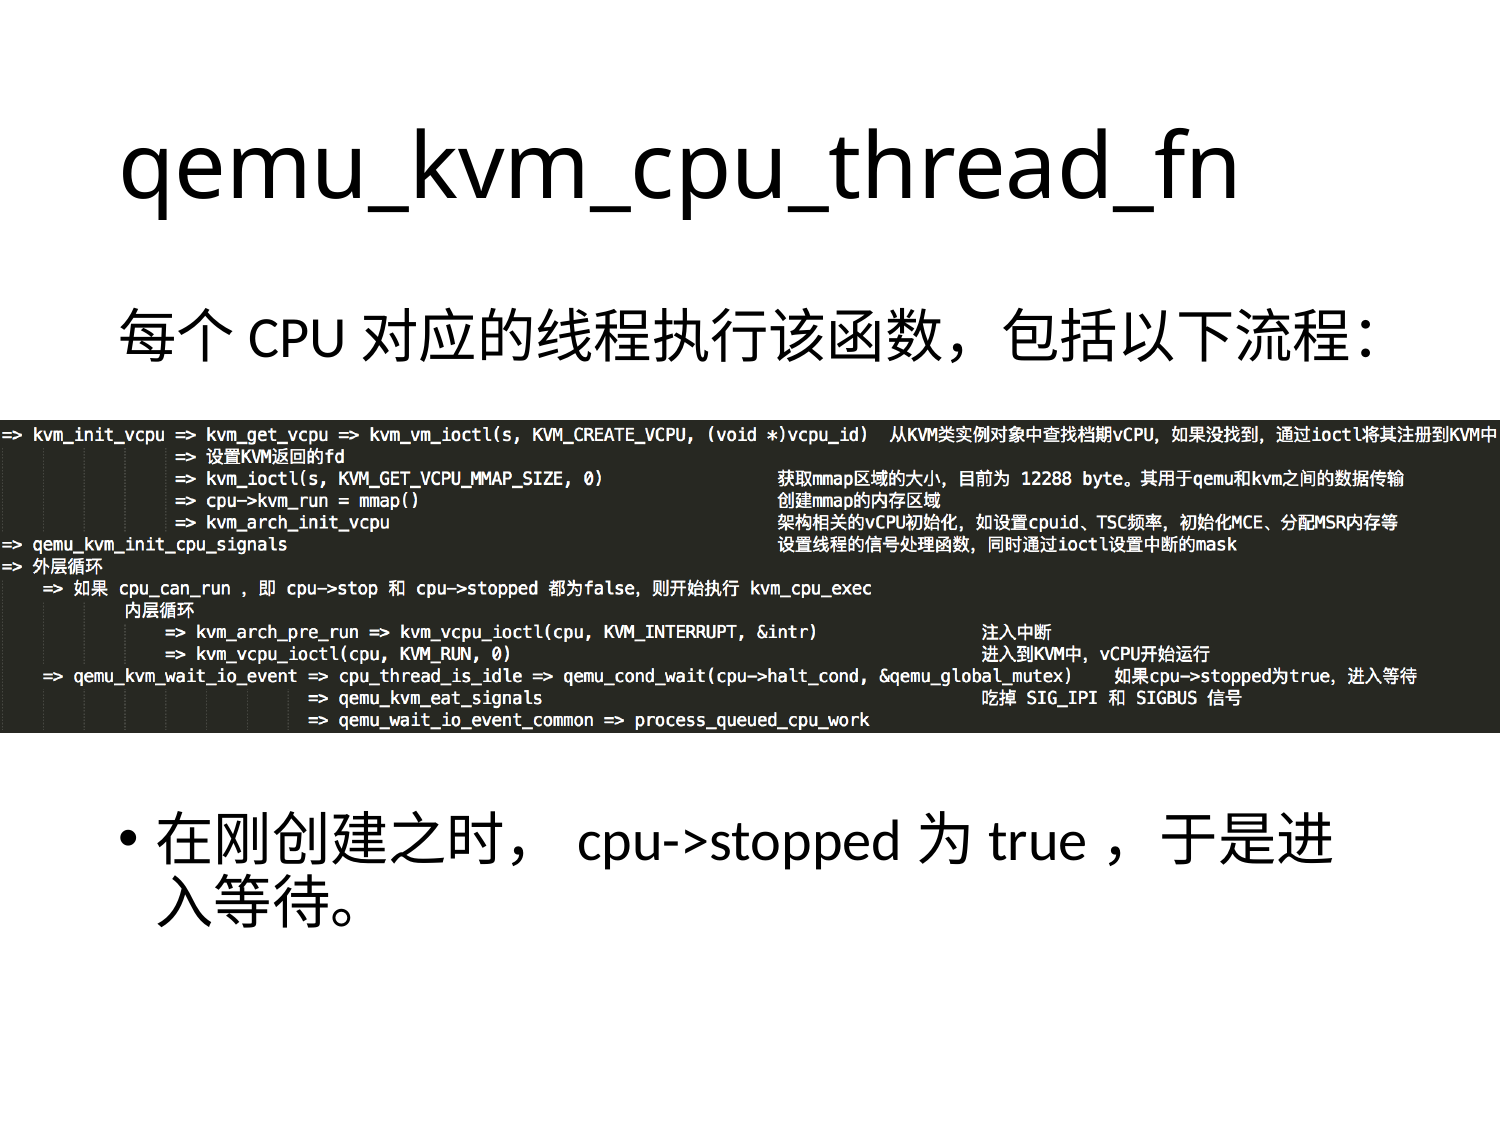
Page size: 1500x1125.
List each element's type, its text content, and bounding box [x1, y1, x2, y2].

list 每个CPU对应的线程执行该函数，包括以下流程： 在刚创建之时，cpu->stopped为true，于是进入等待。 [103, 733, 1397, 1014]
title qemu_kvm_cpu_thread_fn [103, 59, 1397, 278]
list 每个CPU对应的线程执行该函数，包括以下流程： 在刚创建之时，cpu->stopped为true，于是进入等待。 [103, 299, 1397, 420]
picture [0, 420, 1500, 733]
